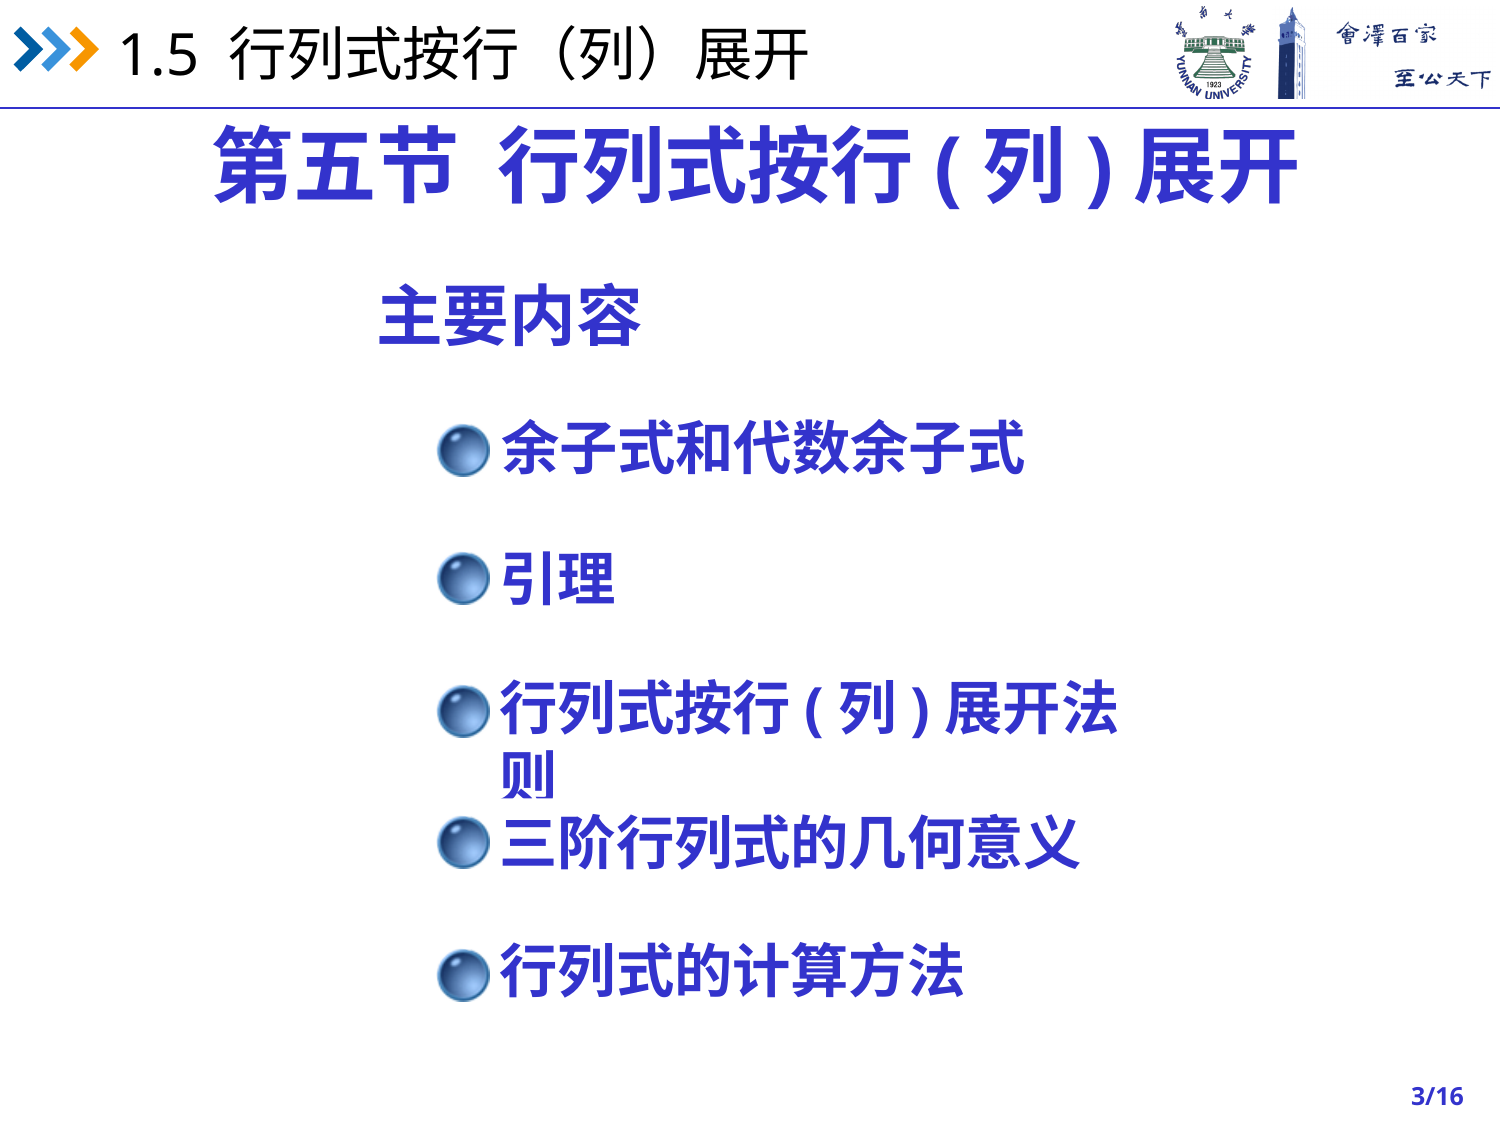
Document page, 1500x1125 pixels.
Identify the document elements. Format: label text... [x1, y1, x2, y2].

text_box 余子式和代数余子式 [486, 403, 1087, 489]
text_box 行列式按行(列)展开法则 [484, 663, 1174, 819]
text_box 主要内容 [361, 266, 749, 362]
text_box 引理 [484, 534, 674, 620]
picture [436, 551, 490, 605]
text_box 行列式的计算方法 [484, 926, 999, 1011]
picture [436, 948, 490, 1002]
picture [436, 815, 490, 869]
text_box 第五节 行列式按行(列)展开 [123, 106, 1387, 221]
picture [1272, 6, 1496, 99]
text_box 三阶行列式的几何意义 [484, 798, 1149, 884]
picture [436, 684, 490, 738]
picture [436, 423, 490, 477]
picture [1175, 6, 1256, 99]
